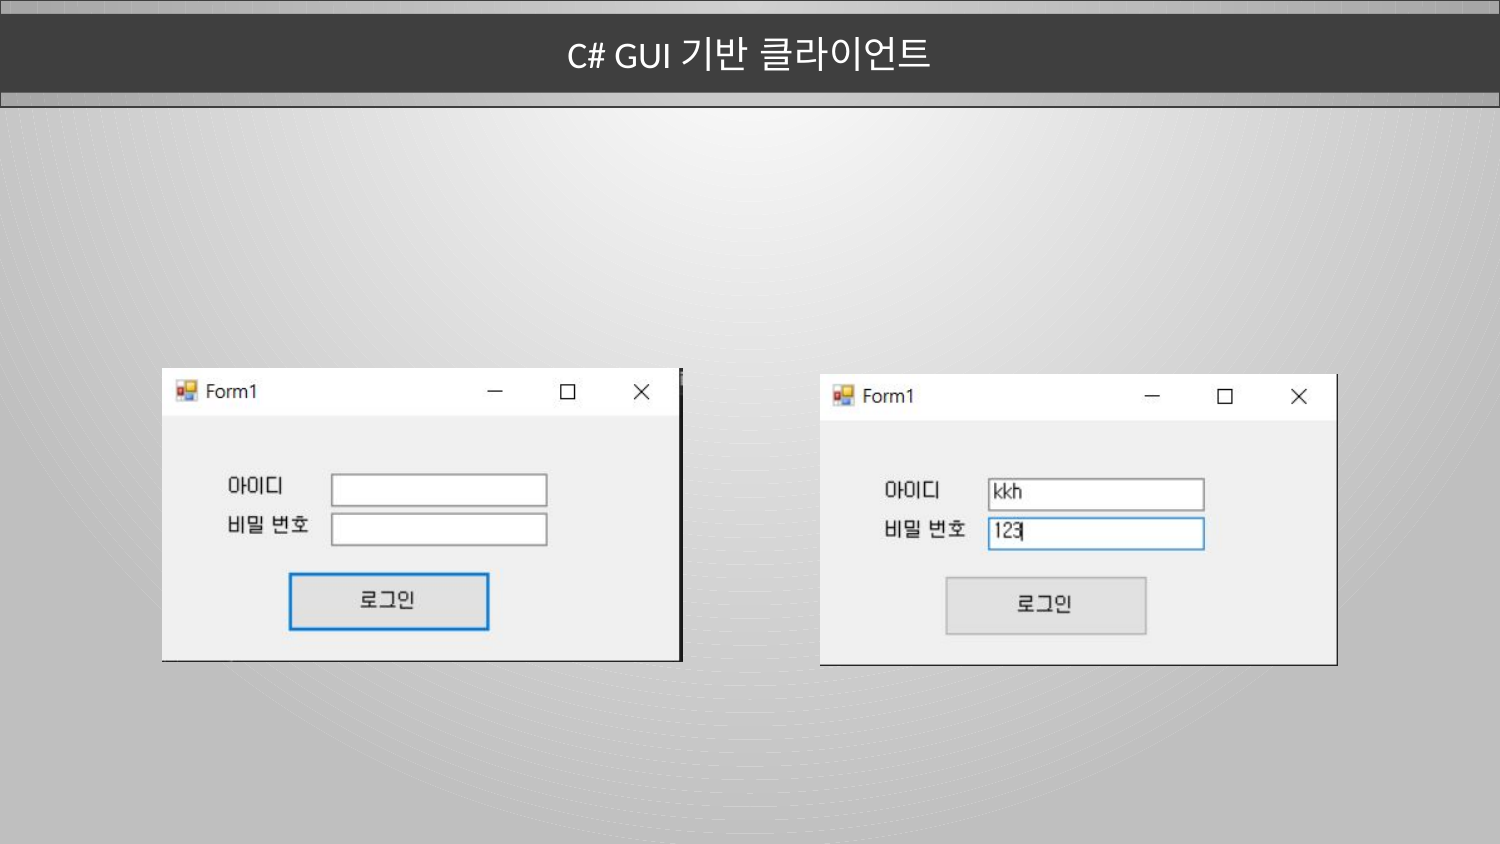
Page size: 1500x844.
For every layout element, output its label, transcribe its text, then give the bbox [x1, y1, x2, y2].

picture [820, 374, 1338, 667]
text_box [0, 0, 1500, 12]
picture [162, 368, 684, 662]
text_box C# GUI기반 클라이언트 [0, 12, 1500, 95]
text_box [0, 95, 1500, 107]
